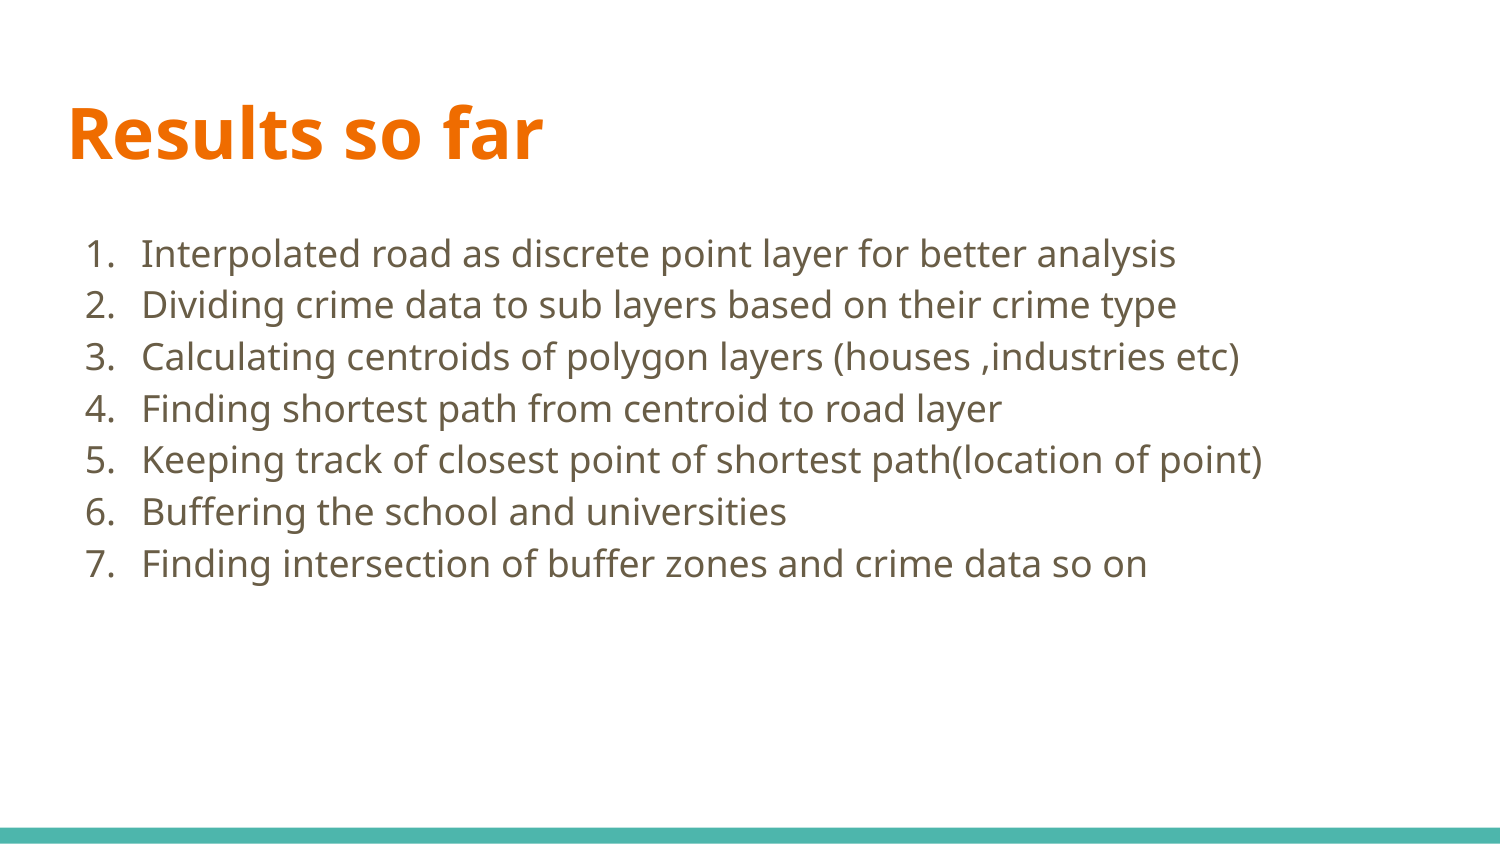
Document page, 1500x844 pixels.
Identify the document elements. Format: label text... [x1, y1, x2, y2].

title Results so far [51, 72, 1449, 189]
list Interpolated road as discrete point layer for better analysis Dividing crime data to sub layers based on their crime type Calculating centroids of polygon layers (houses ,industries etc) Finding shortest path from centroid to road layer Keeping track of closest point of shortest path(location of point) Buffering the school and universities Finding intersection of buffer zones and crime data so on [51, 207, 1449, 750]
